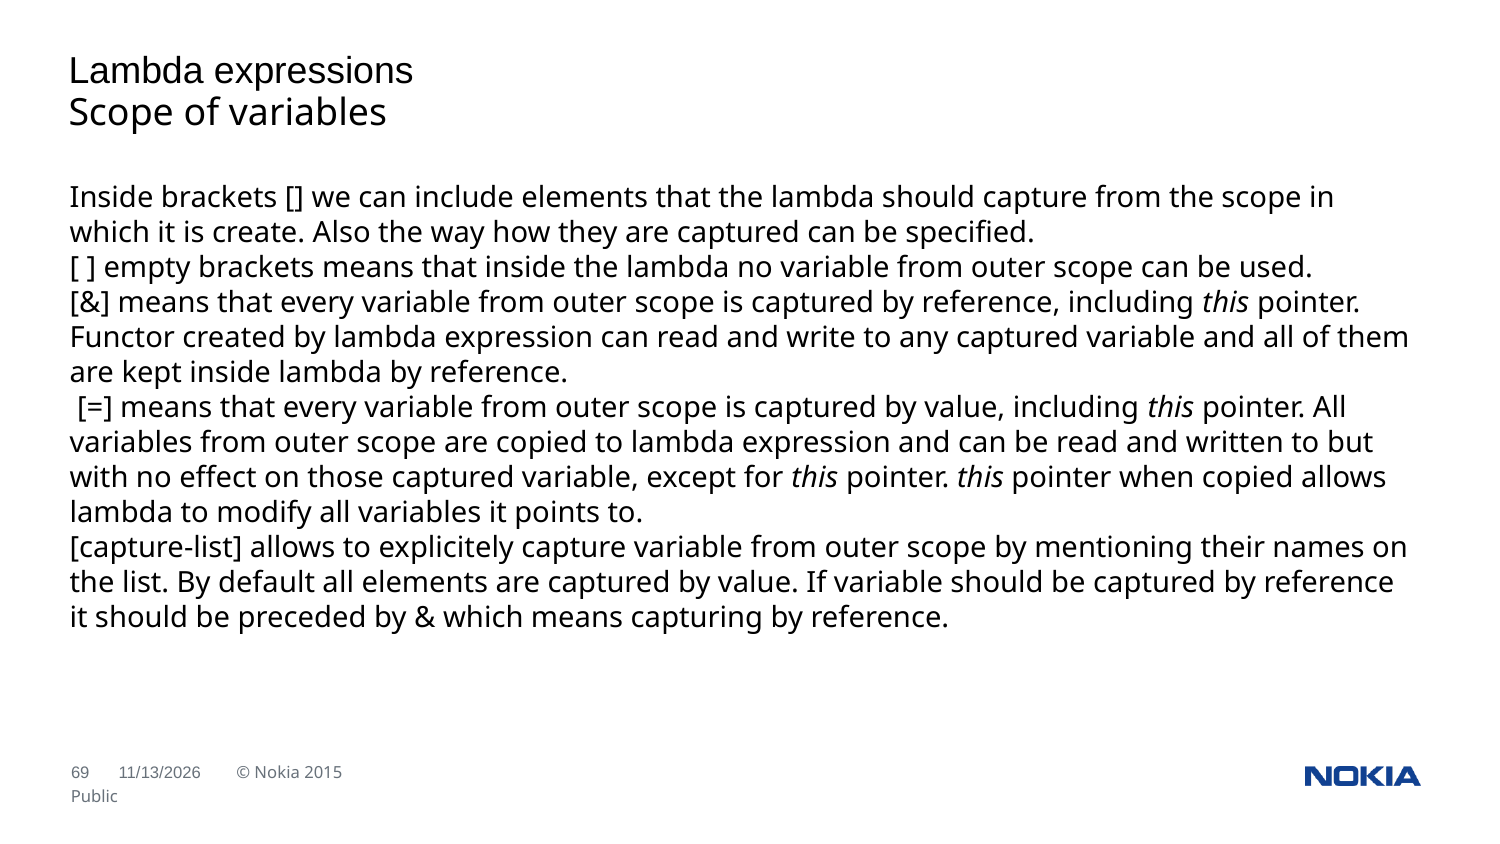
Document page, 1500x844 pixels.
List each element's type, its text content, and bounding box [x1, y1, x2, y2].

title Lambda expressions [68, 45, 1419, 88]
list Scope of variables [68, 88, 1419, 138]
picture [1305, 766, 1421, 786]
list Inside brackets [] we can include elements that the lambda should capture from the scope in which it is create. Also the way how they are captured can be specified. [ ] empty brackets means that inside the lambda no variable from outer scope can be used. [&] means that every variable from outer scope is captured by reference, including this pointer. Functor created by lambda expression can read and write to any captured variable and all of them are kept inside lambda by reference. [=] means that every variable from outer scope is captured by value, including this pointer. All variables from outer scope are copied to lambda expression and can be read and written to but with no effect on those captured variable, except for this pointer. this pointer when copied allows lambda to modify all variables it points to. [capture-list] allows to explicitely capture variable from outer scope by mentioning their names on the list. By default all elements are captured by value. If variable should be captured by reference it should be preceded by & which means capturing by reference. [69, 178, 1418, 713]
